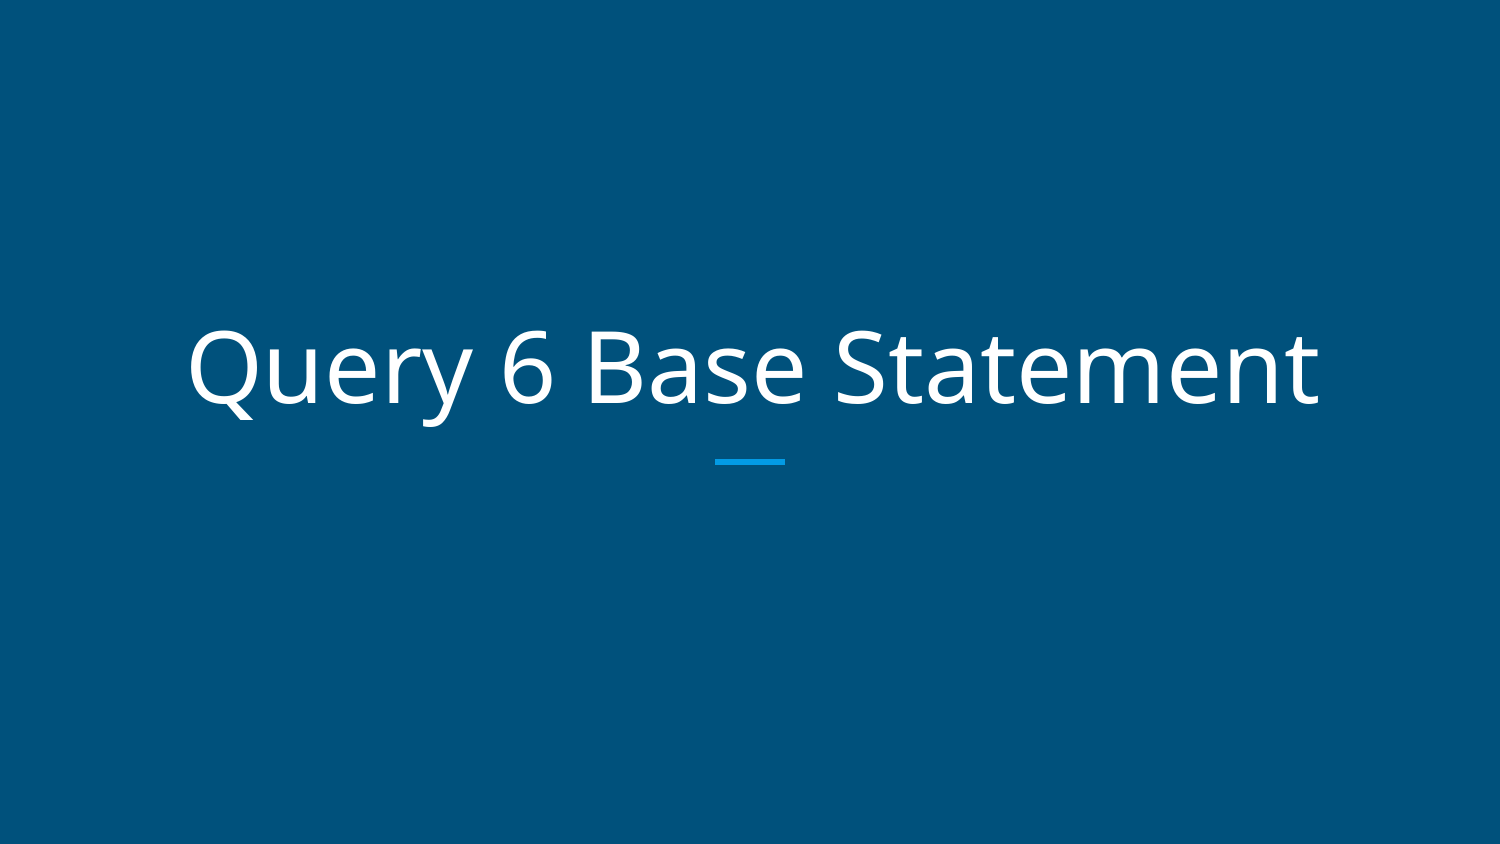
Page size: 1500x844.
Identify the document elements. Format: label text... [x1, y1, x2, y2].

title Query 6 Base Statement [78, 289, 1428, 439]
